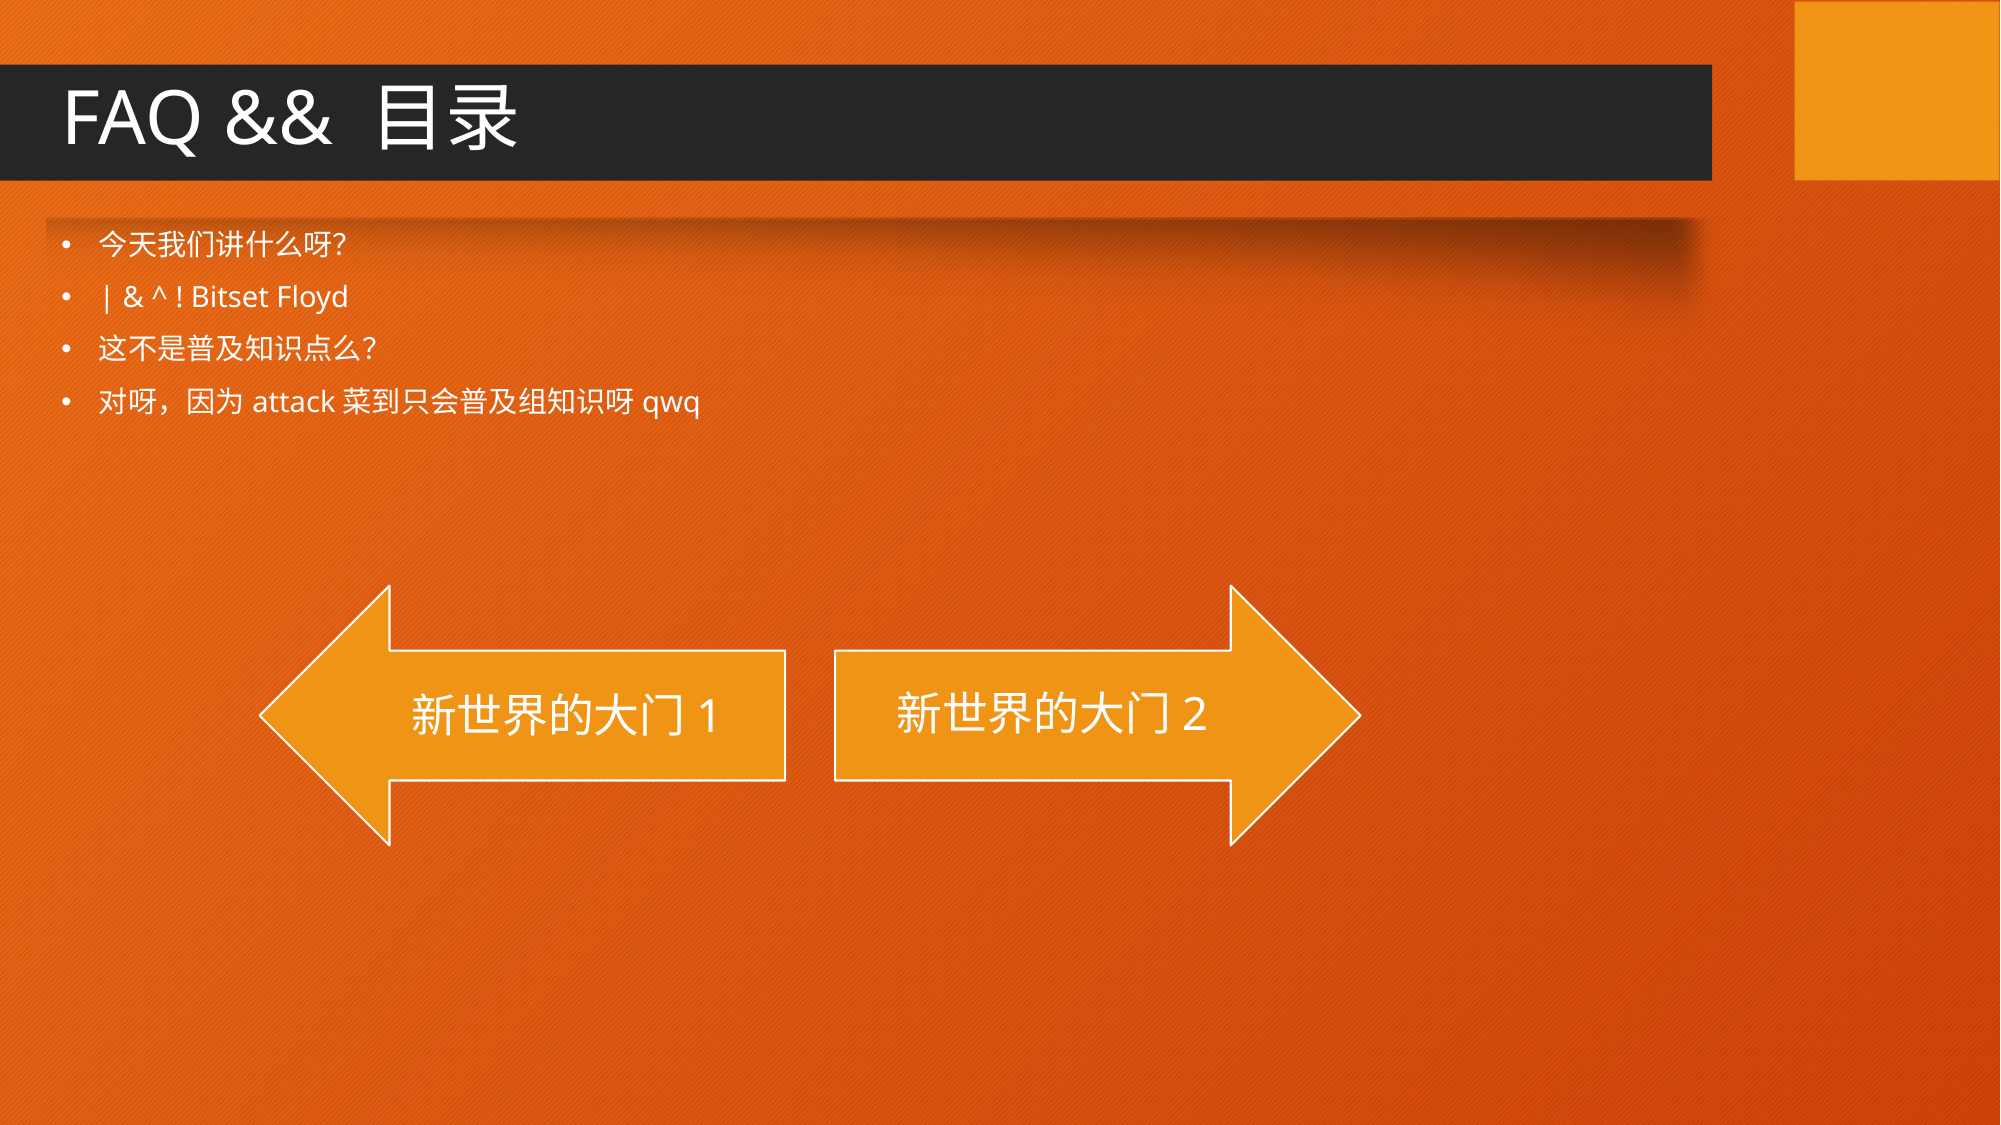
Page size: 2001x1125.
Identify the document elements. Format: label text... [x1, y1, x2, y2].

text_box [259, 585, 786, 851]
picture [46, 217, 1721, 359]
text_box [834, 585, 1361, 851]
list 今天我们讲什么呀？ | & ^ ! Bitset Floyd 这不是普及知识点么？ 对呀，因为attack菜到只会普及组知识呀qwq [46, 222, 1461, 553]
title FAQ && 目录 [46, 62, 1624, 179]
